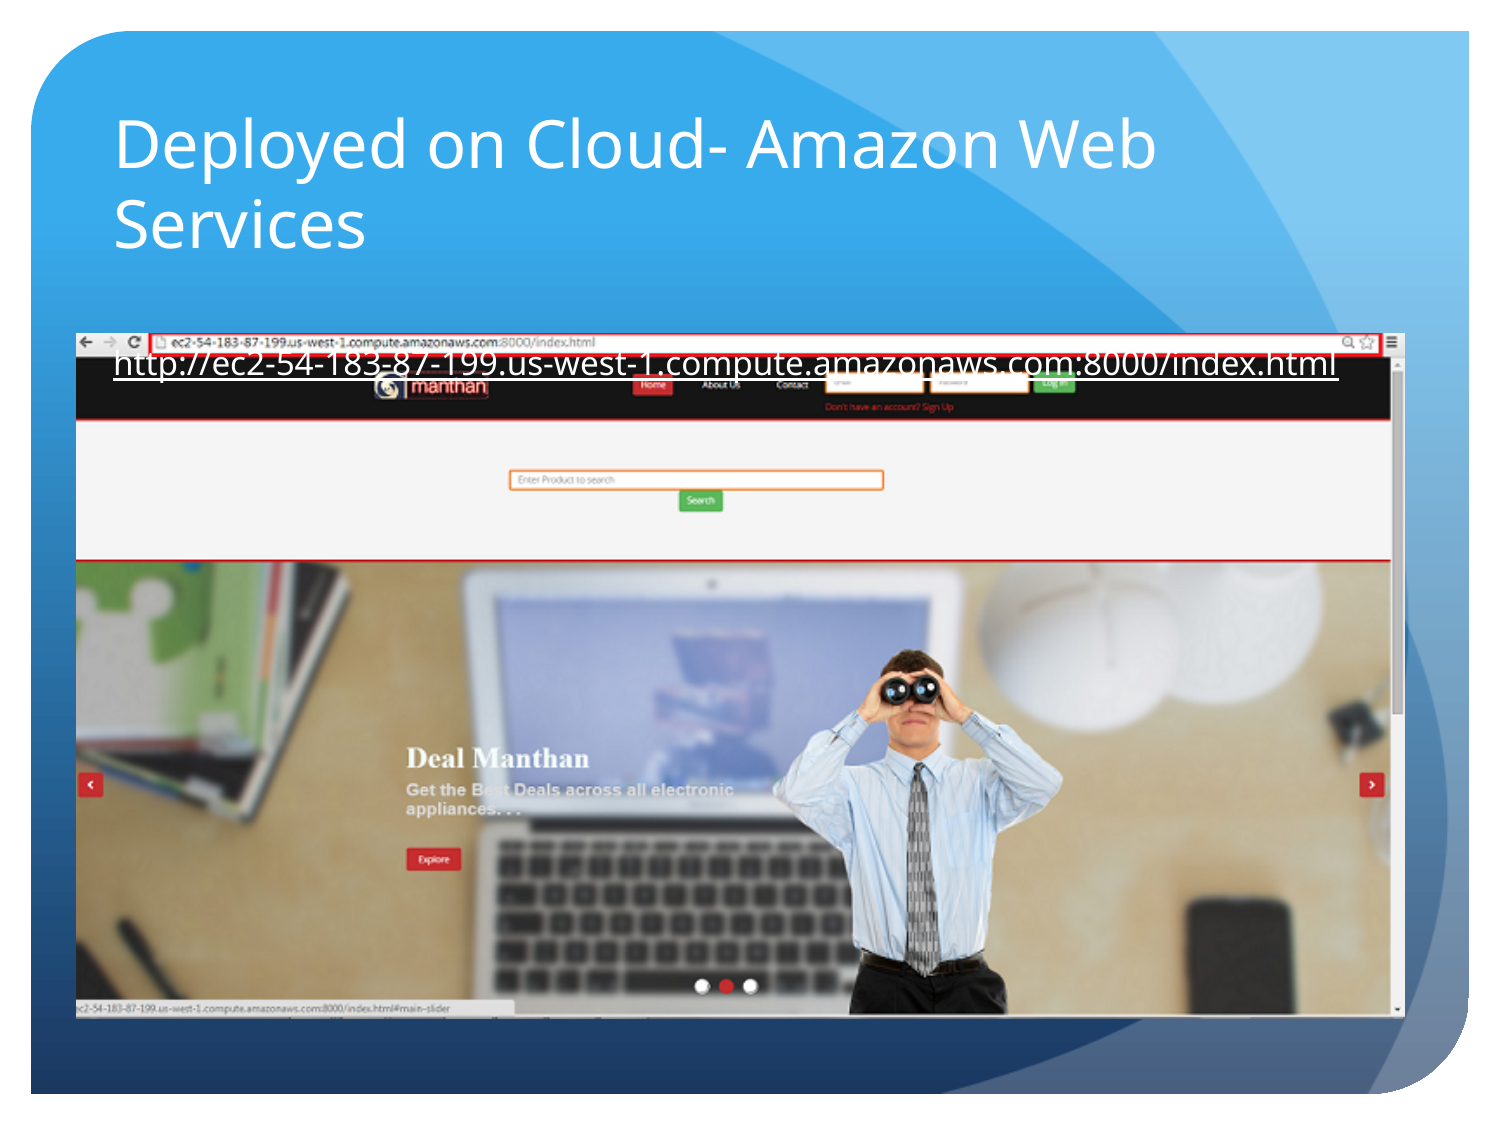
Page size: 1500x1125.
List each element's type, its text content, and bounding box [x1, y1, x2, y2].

picture [24, 30, 1473, 1094]
text_box Deployed on Cloud- Amazon Web Services http://ec2-54-183-87-199.us-west-1.compute.amazonaws.com:8000/index.html [98, 94, 1430, 390]
